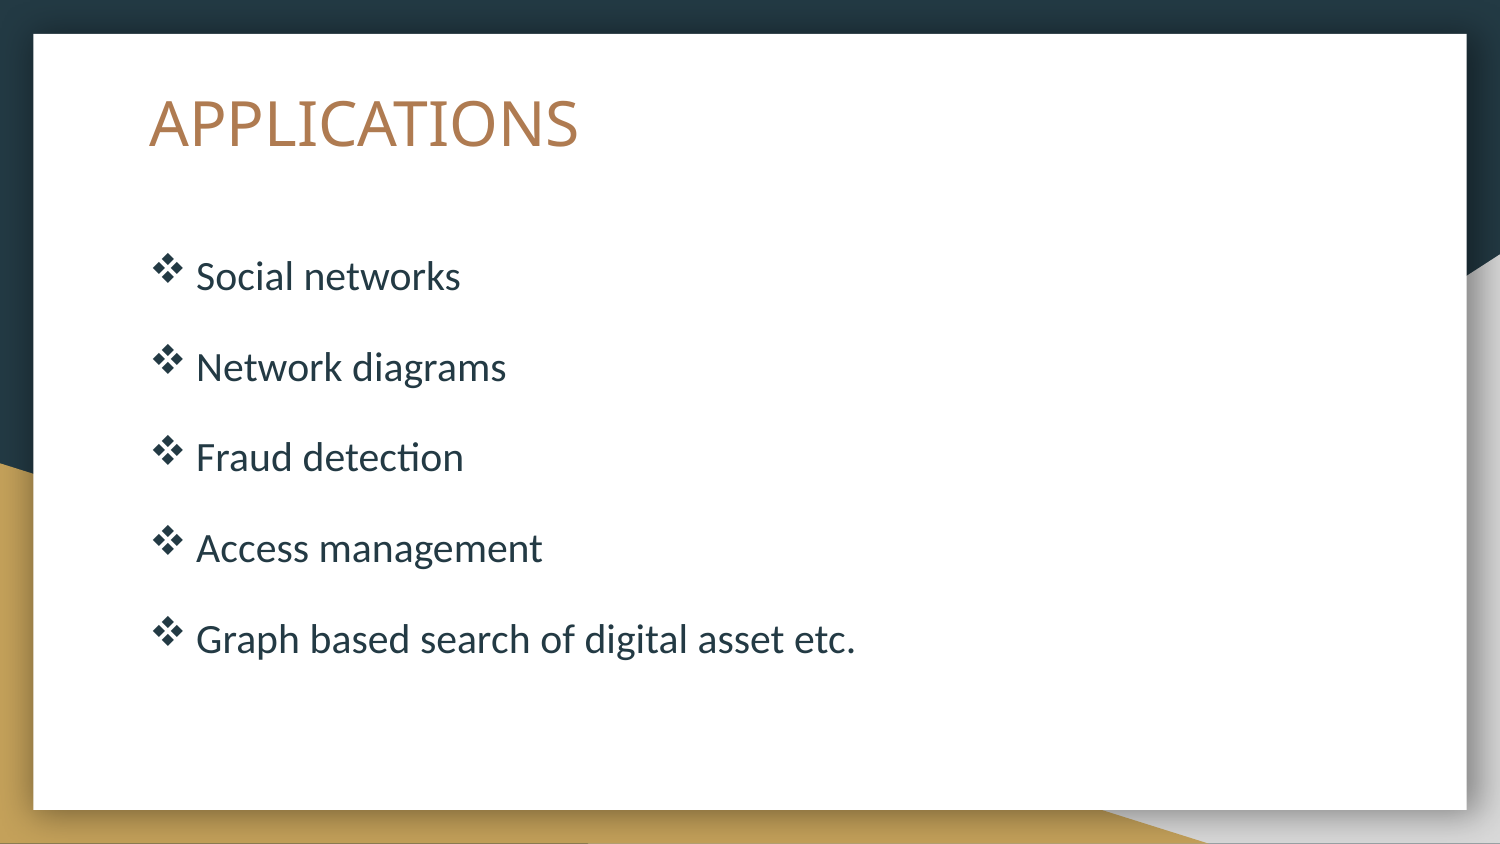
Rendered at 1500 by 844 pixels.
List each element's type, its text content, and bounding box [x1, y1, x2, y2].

list Social networks Network diagrams Fraud detection Access management Graph based search of digital asset etc. [134, 225, 1366, 729]
title APPLICATIONS [134, 69, 1366, 225]
